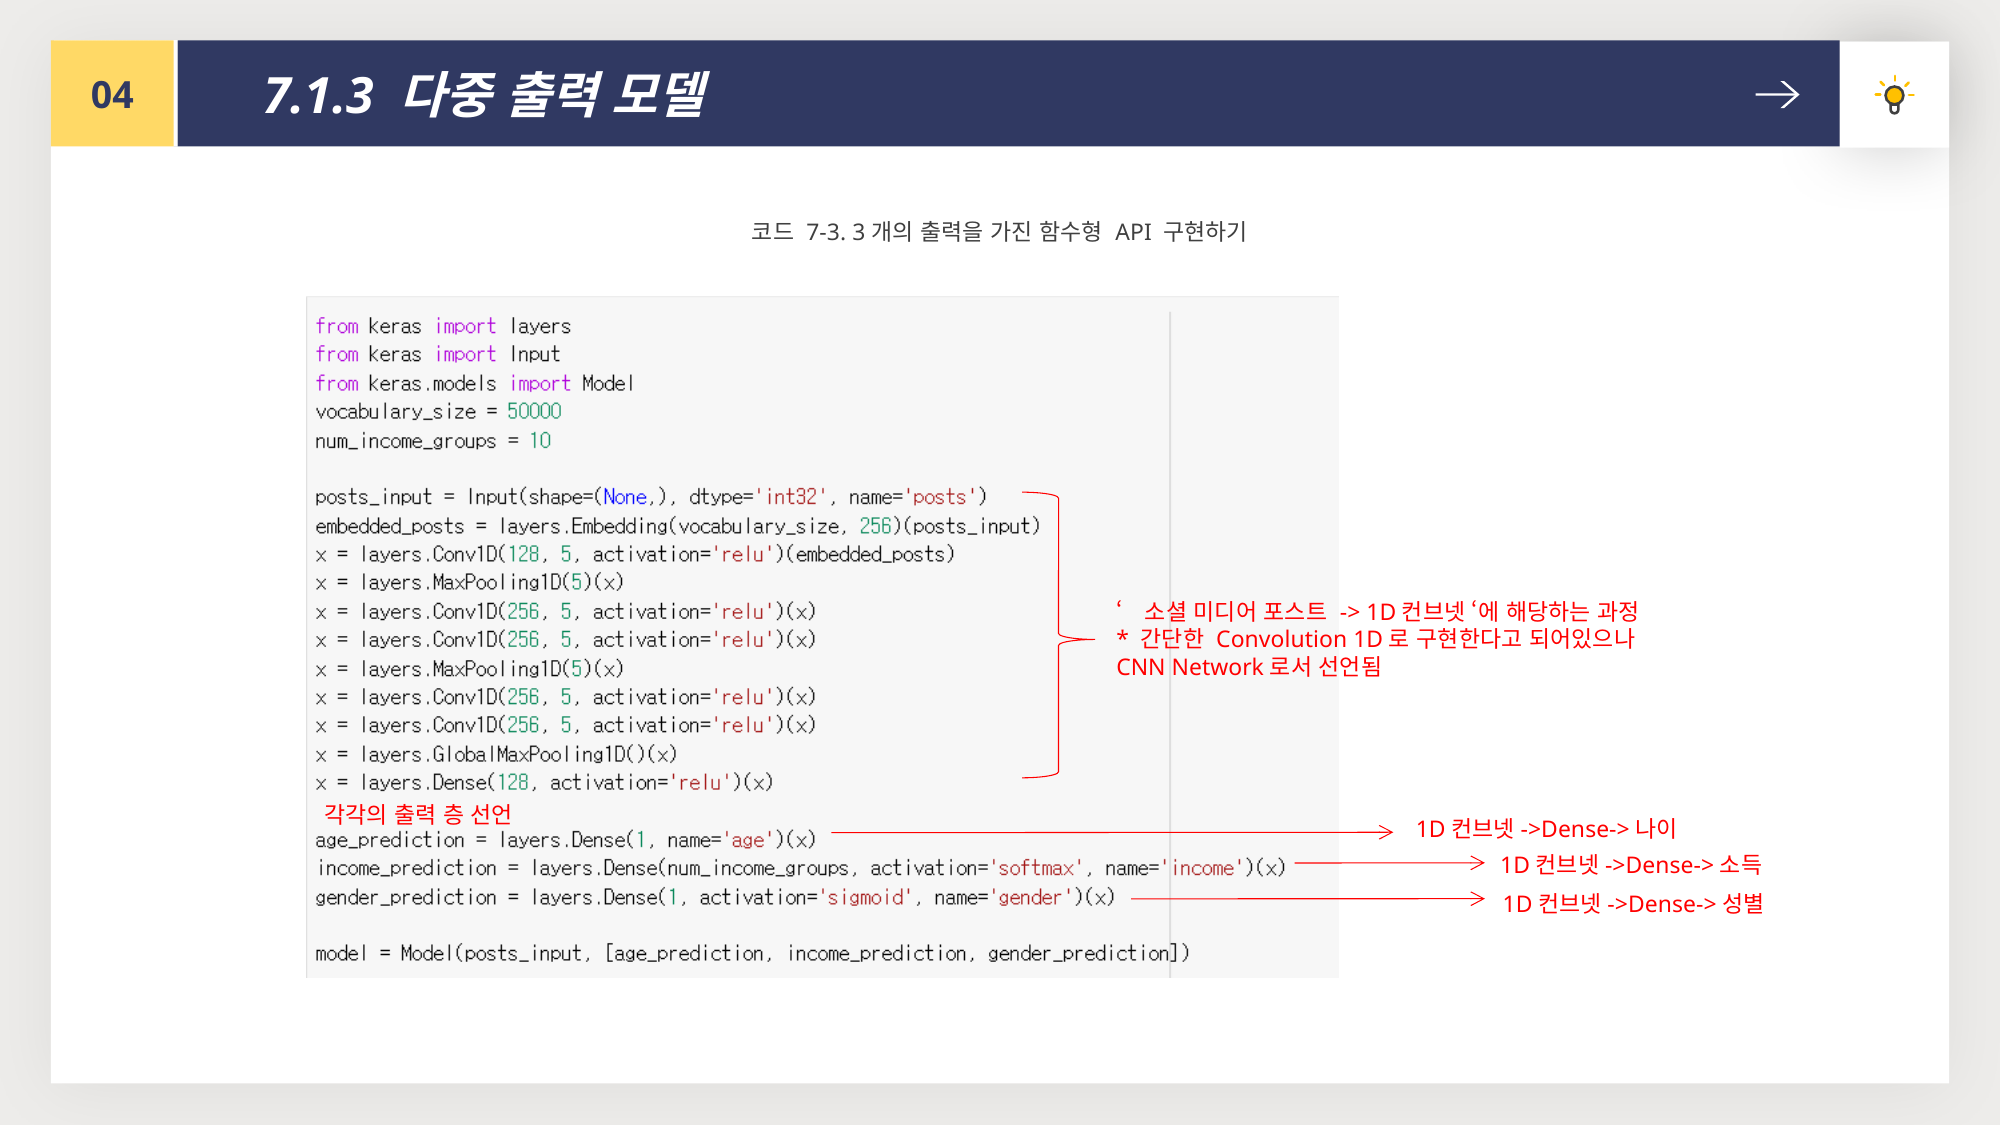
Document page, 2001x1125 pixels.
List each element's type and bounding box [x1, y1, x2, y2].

picture [306, 296, 1339, 978]
text_box [50, 40, 1950, 1084]
